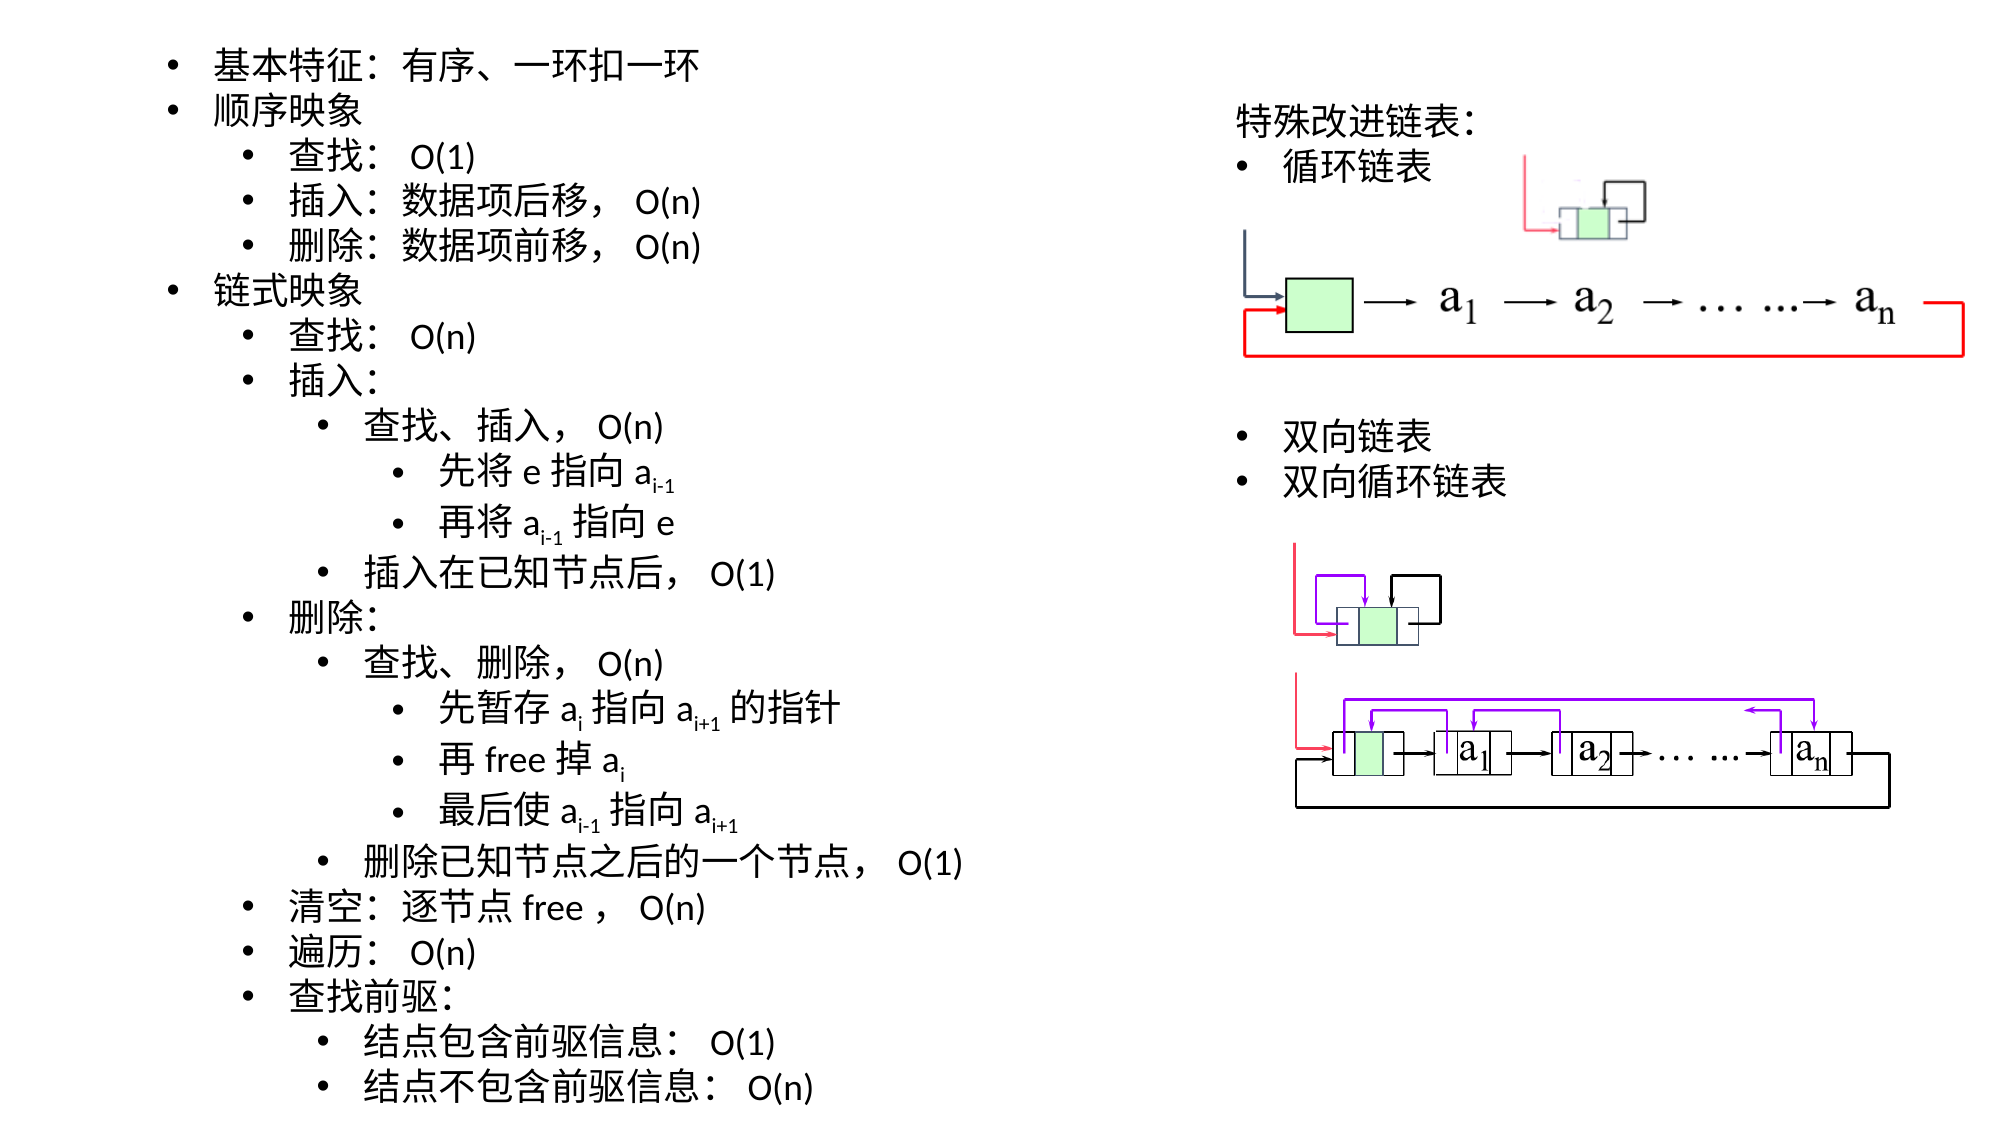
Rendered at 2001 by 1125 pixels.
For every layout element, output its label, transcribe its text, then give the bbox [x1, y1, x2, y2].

text_box 基本特征：有序、一环扣一环 顺序映象 查找：O(1) 插入：数据项后移，O(n) 删除：数据项前移，O(n) 链式映象 查找：O(n) 插入： 查找、插入，O(n) 先将e指向ai-1 再将ai-1指向e 插入在已知节点后，O(1) 删除： 查找、删除，O(n) 先暂存ai指向ai+1的指针 再free掉ai 最后使ai-1指向ai+1 删除已知节点之后的一个节点，O(1) 清空：逐节点free，O(n) 遍历：O(n) 查找前驱： 结点包含前驱信息：O(1) 结点不包含前驱信息：O(n) [151, 34, 979, 1125]
picture [1282, 538, 1897, 815]
picture [1234, 150, 1973, 366]
text_box 特殊改进链表： 循环链表 双向链表 双向循环链表 [1220, 90, 1523, 556]
